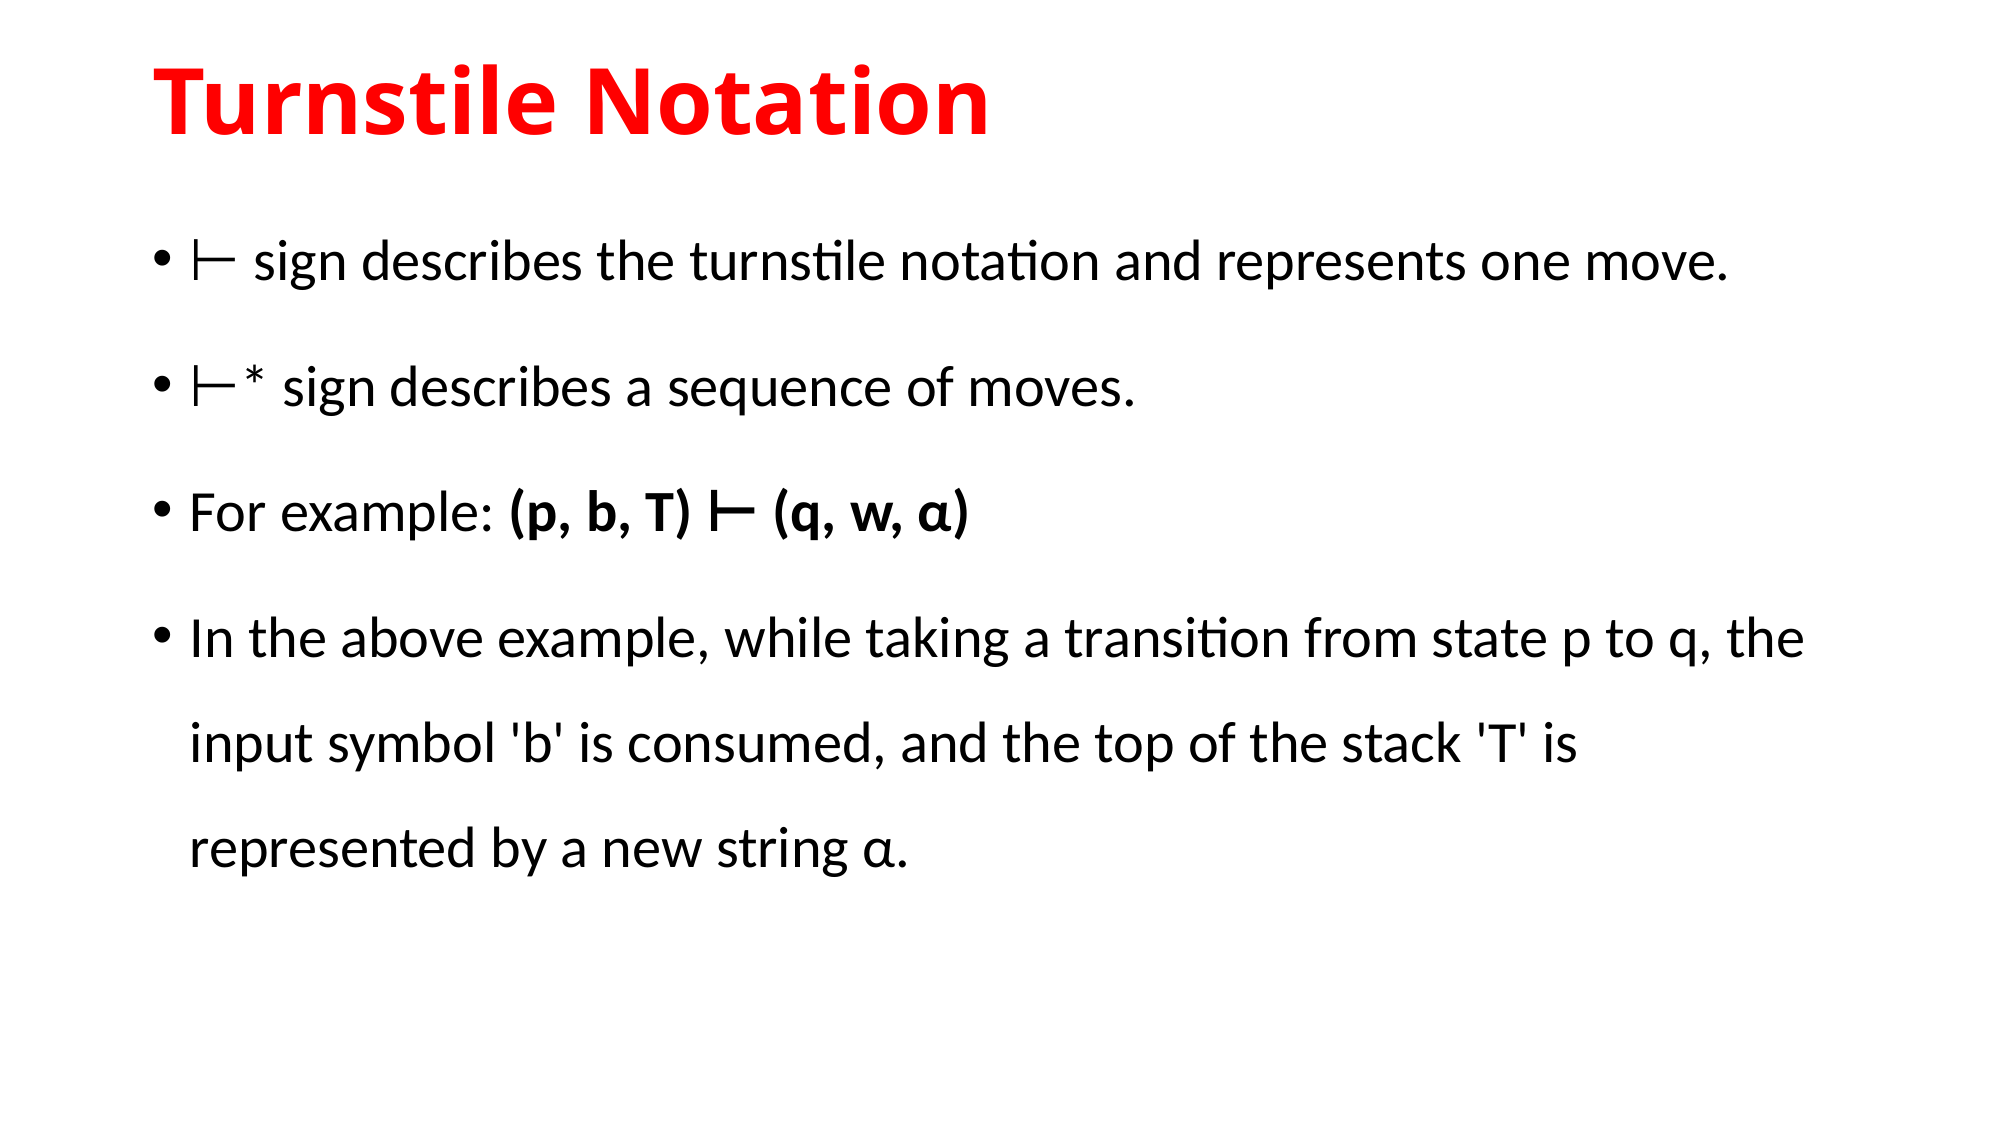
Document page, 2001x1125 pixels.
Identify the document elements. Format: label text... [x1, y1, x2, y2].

title Turnstile Notation [137, 36, 1863, 173]
list ⊢ sign describes the turnstile notation and represents one move. ⊢* sign describes a sequence of moves. For example: (p, b, T) ⊢ (q, w, α) In the above example, while taking a transition from state p to q, the input symbol 'b' is consumed, and the top of the stack 'T' is represented by a new string α. [137, 179, 1863, 1031]
